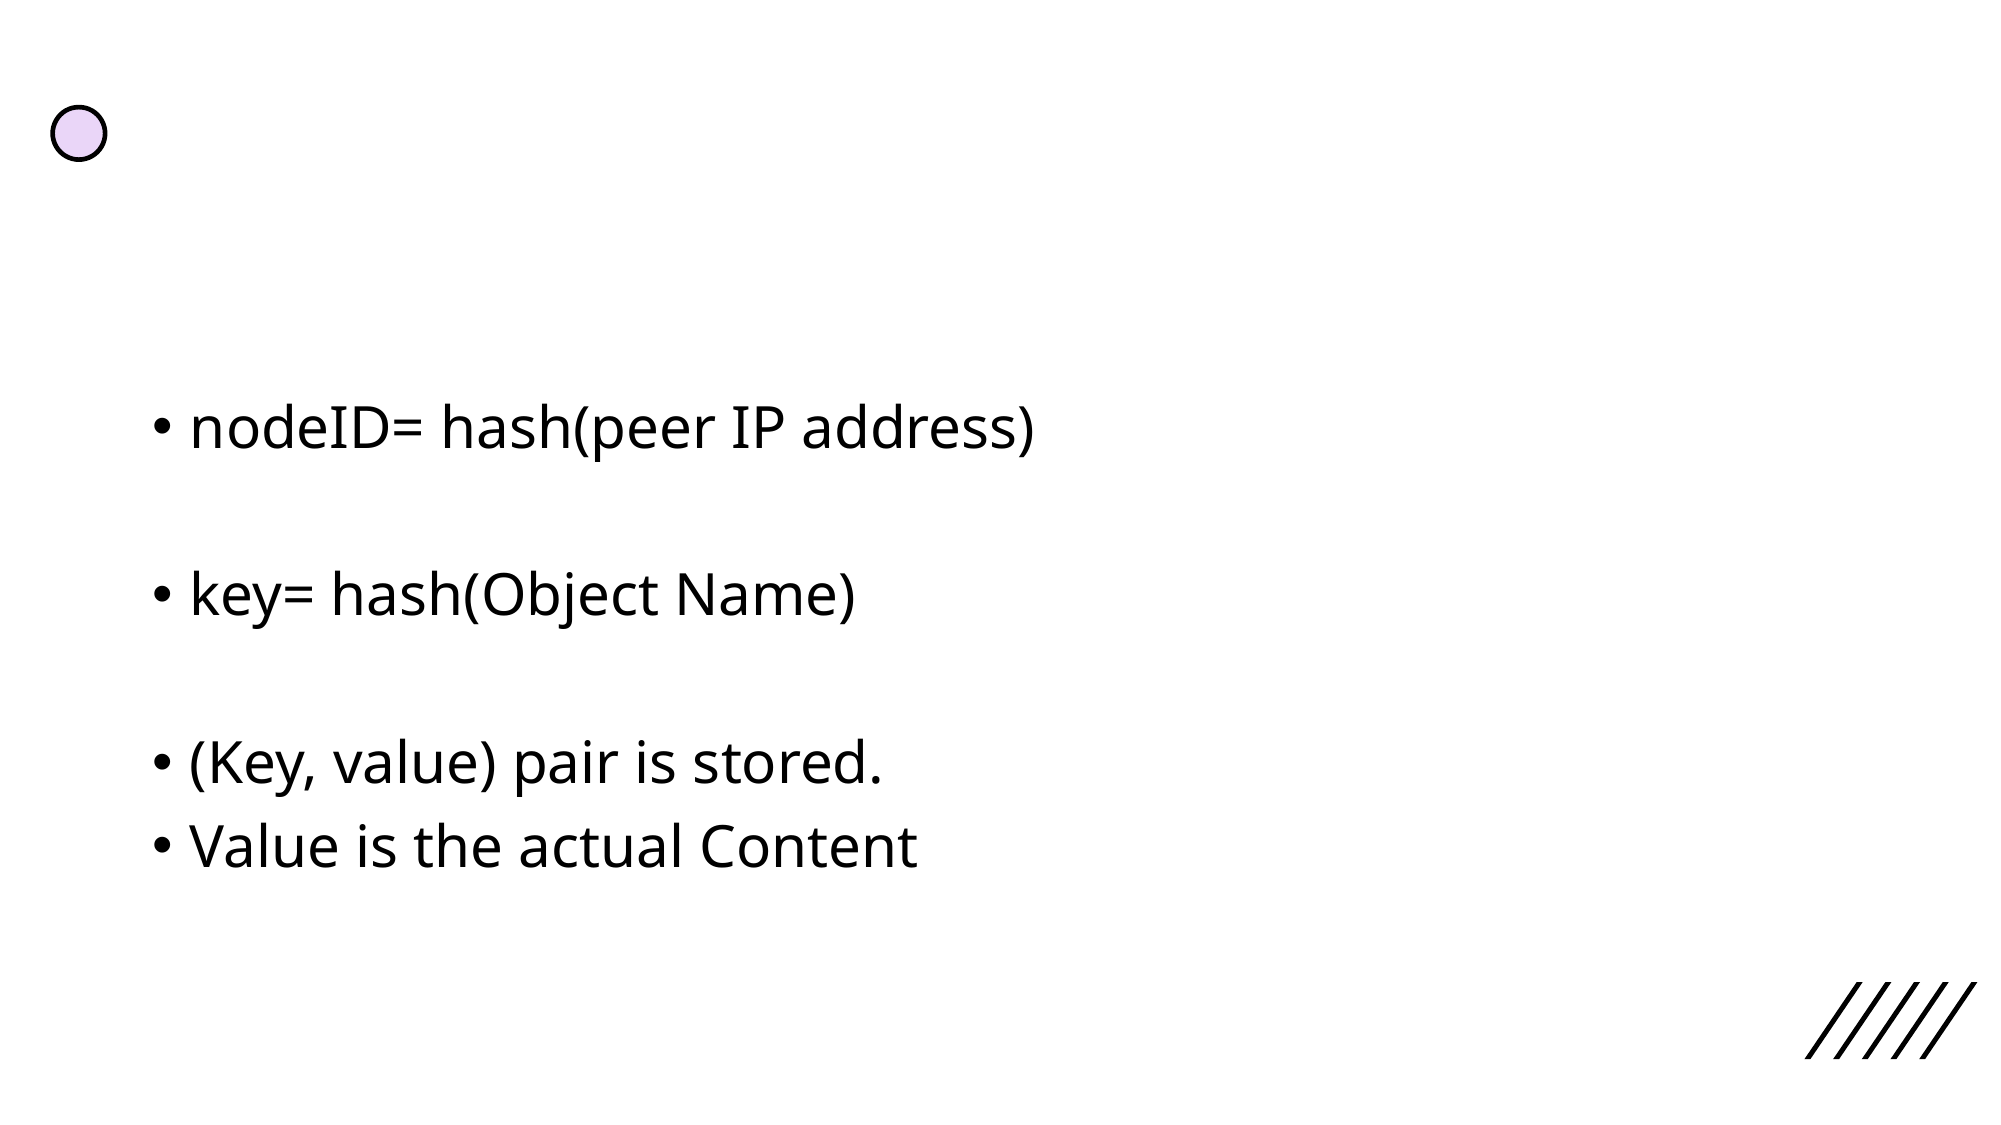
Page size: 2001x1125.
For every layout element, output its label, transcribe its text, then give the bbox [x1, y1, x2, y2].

list nodeID= hash(peer IP address) key= hash(Object Name) (Key, value) pair is stored. Value is the actual Content [137, 299, 1863, 1014]
